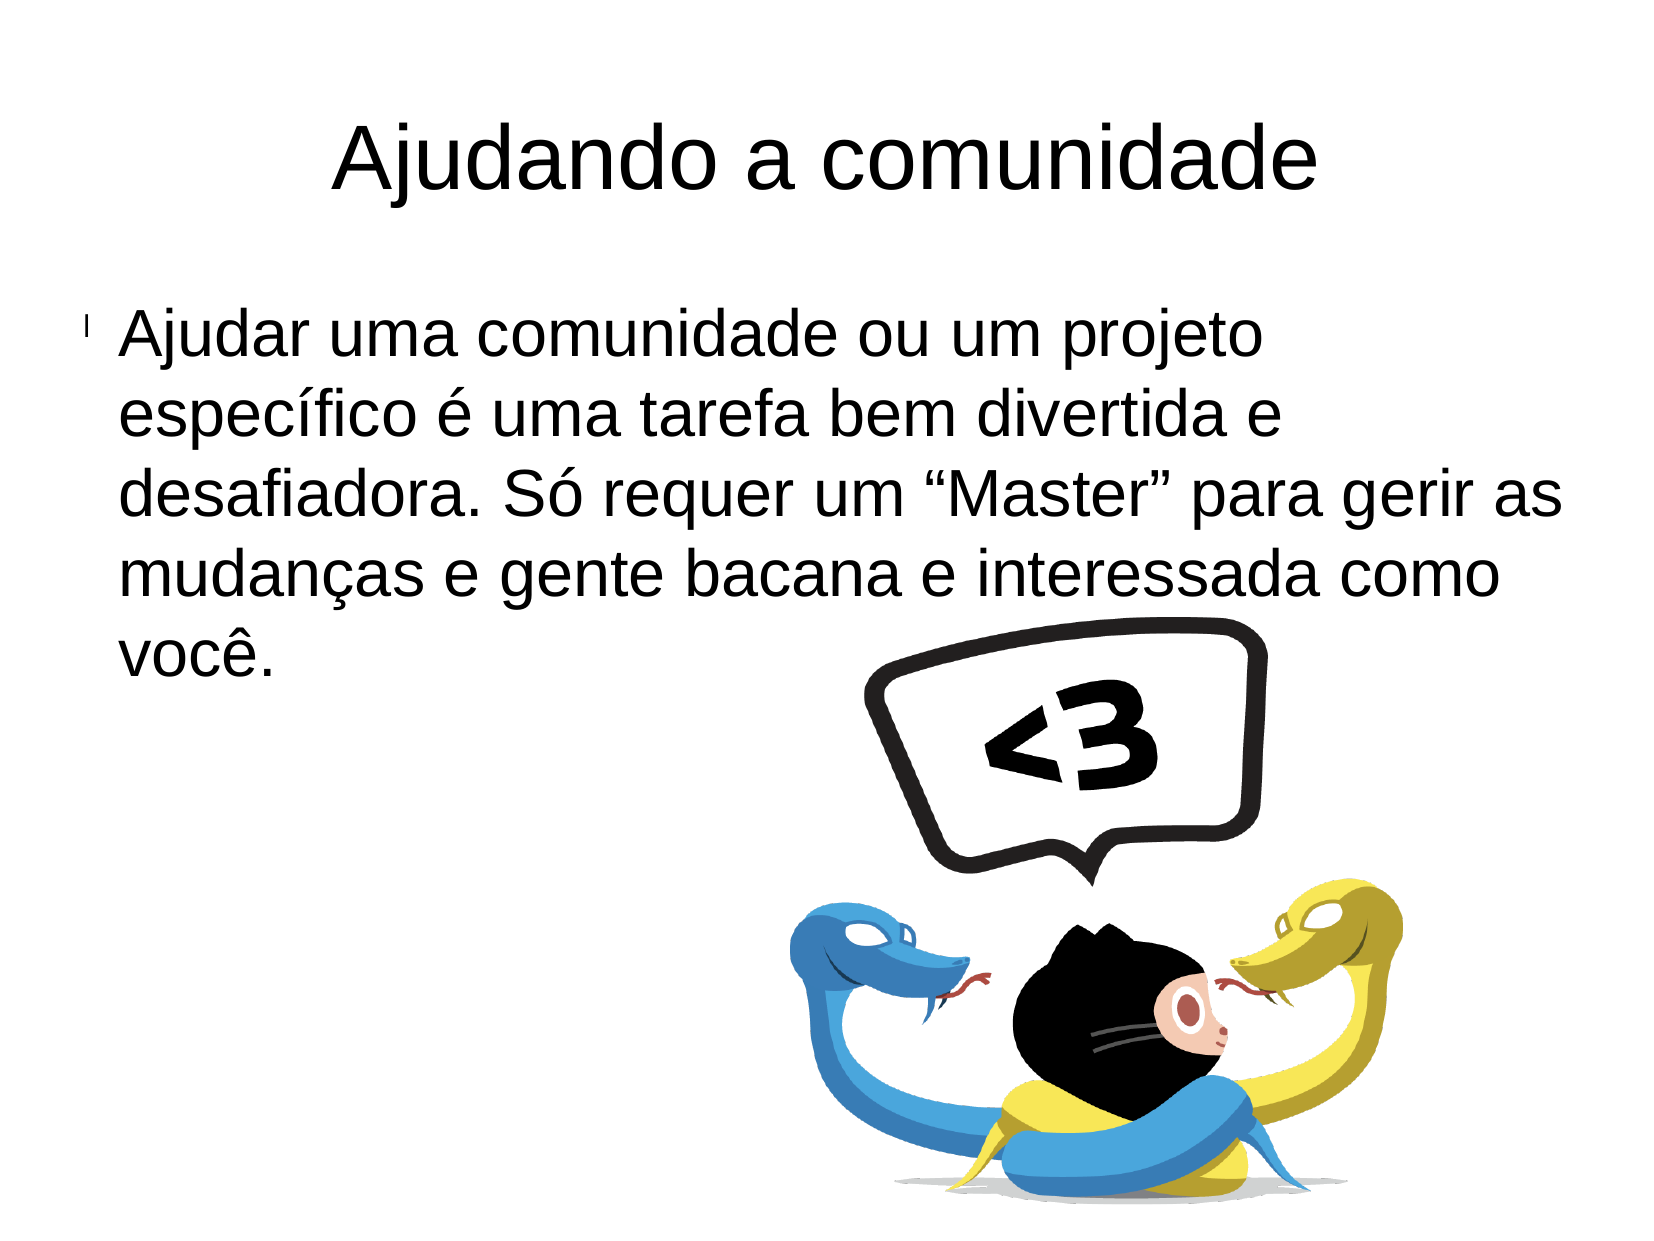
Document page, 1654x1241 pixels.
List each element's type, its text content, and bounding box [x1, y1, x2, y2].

text_box Ajudar uma comunidade ou um projeto específico é uma tarefa bem divertida e desafiadora. Só requer um “Master” para gerir as mudanças e gente bacana e interessada como você. [82, 290, 1571, 1010]
picture [740, 616, 1453, 1205]
text_box Ajudando a comunidade [82, 49, 1571, 257]
